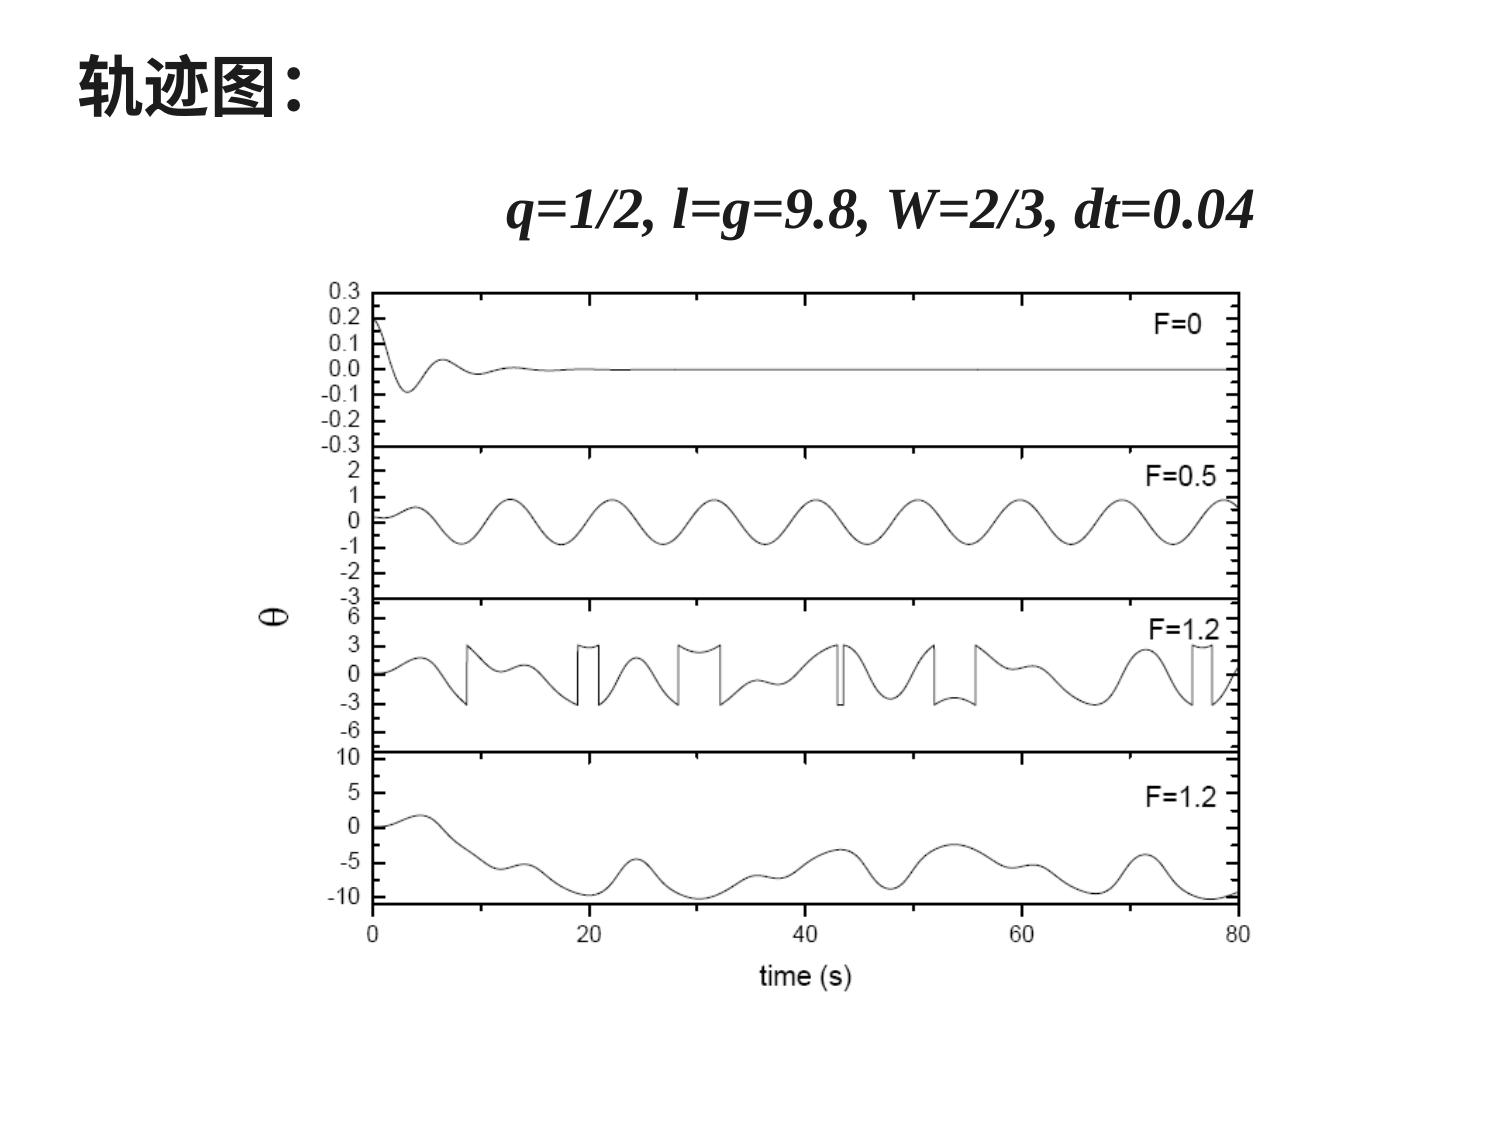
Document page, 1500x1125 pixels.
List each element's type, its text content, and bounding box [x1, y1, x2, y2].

text_box q=1/2, l=g=9.8, W=2/3, dt=0.04 [399, 162, 1363, 248]
picture [249, 254, 1263, 1000]
text_box 轨迹图： [62, 37, 475, 133]
